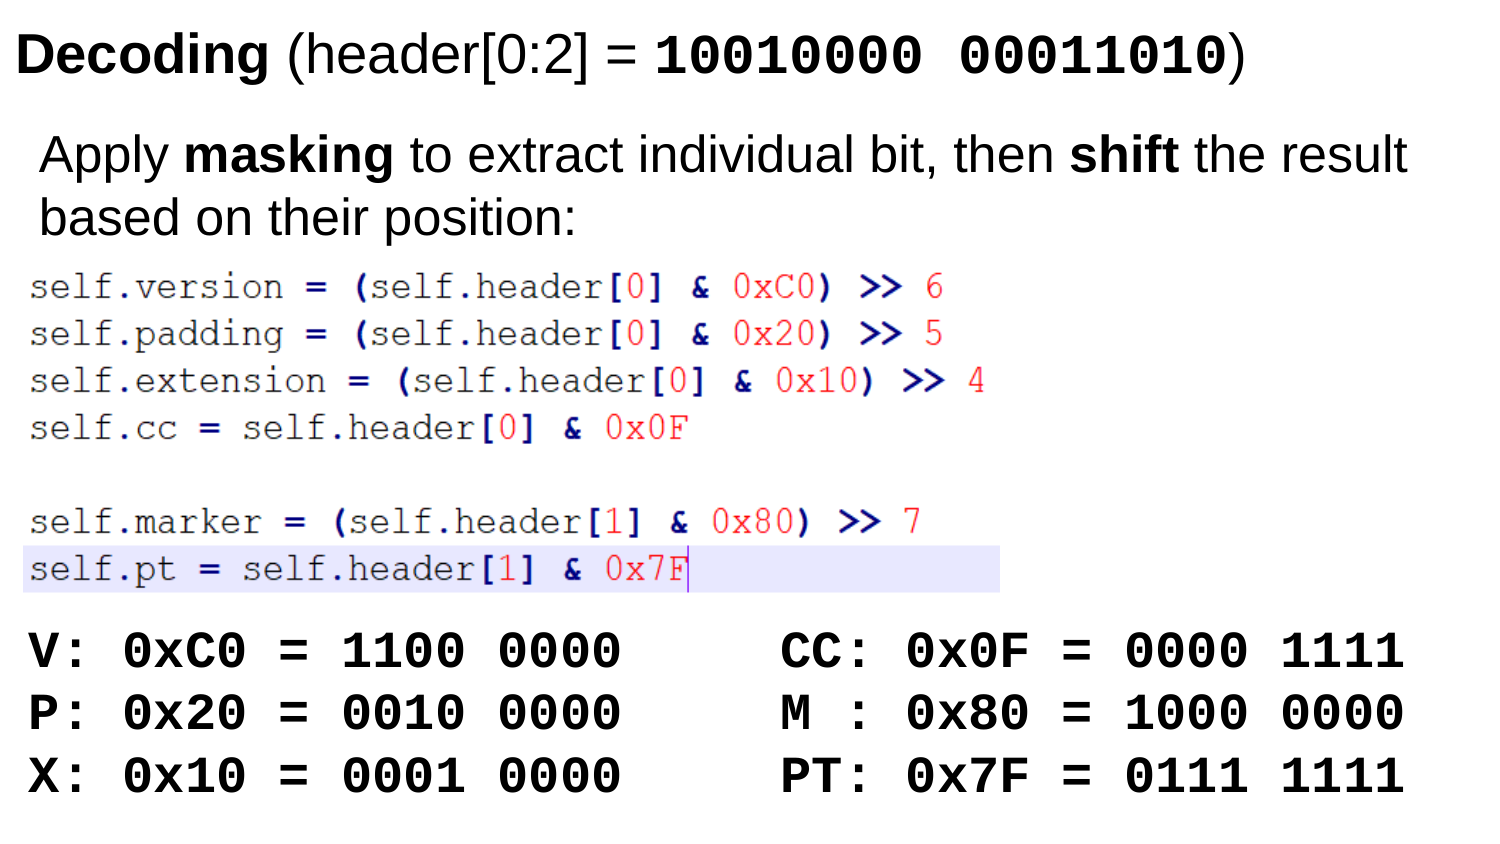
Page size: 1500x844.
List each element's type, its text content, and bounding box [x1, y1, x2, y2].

text_box CC: 0x0F = 0000 1111 M : 0x80 = 1000 0000 PT: 0x7F = 0111 1111 [765, 600, 1438, 806]
text_box V: 0xC0 = 1100 0000 P: 0x20 = 0010 0000 X: 0x10 = 0001 0000 [13, 600, 649, 832]
title Decoding (header[0:2] = 10010000 00011010) [0, 0, 1500, 94]
picture [23, 259, 1000, 610]
text_box Apply masking to extract individual bit, then shift the result based on their position: [23, 105, 1447, 248]
